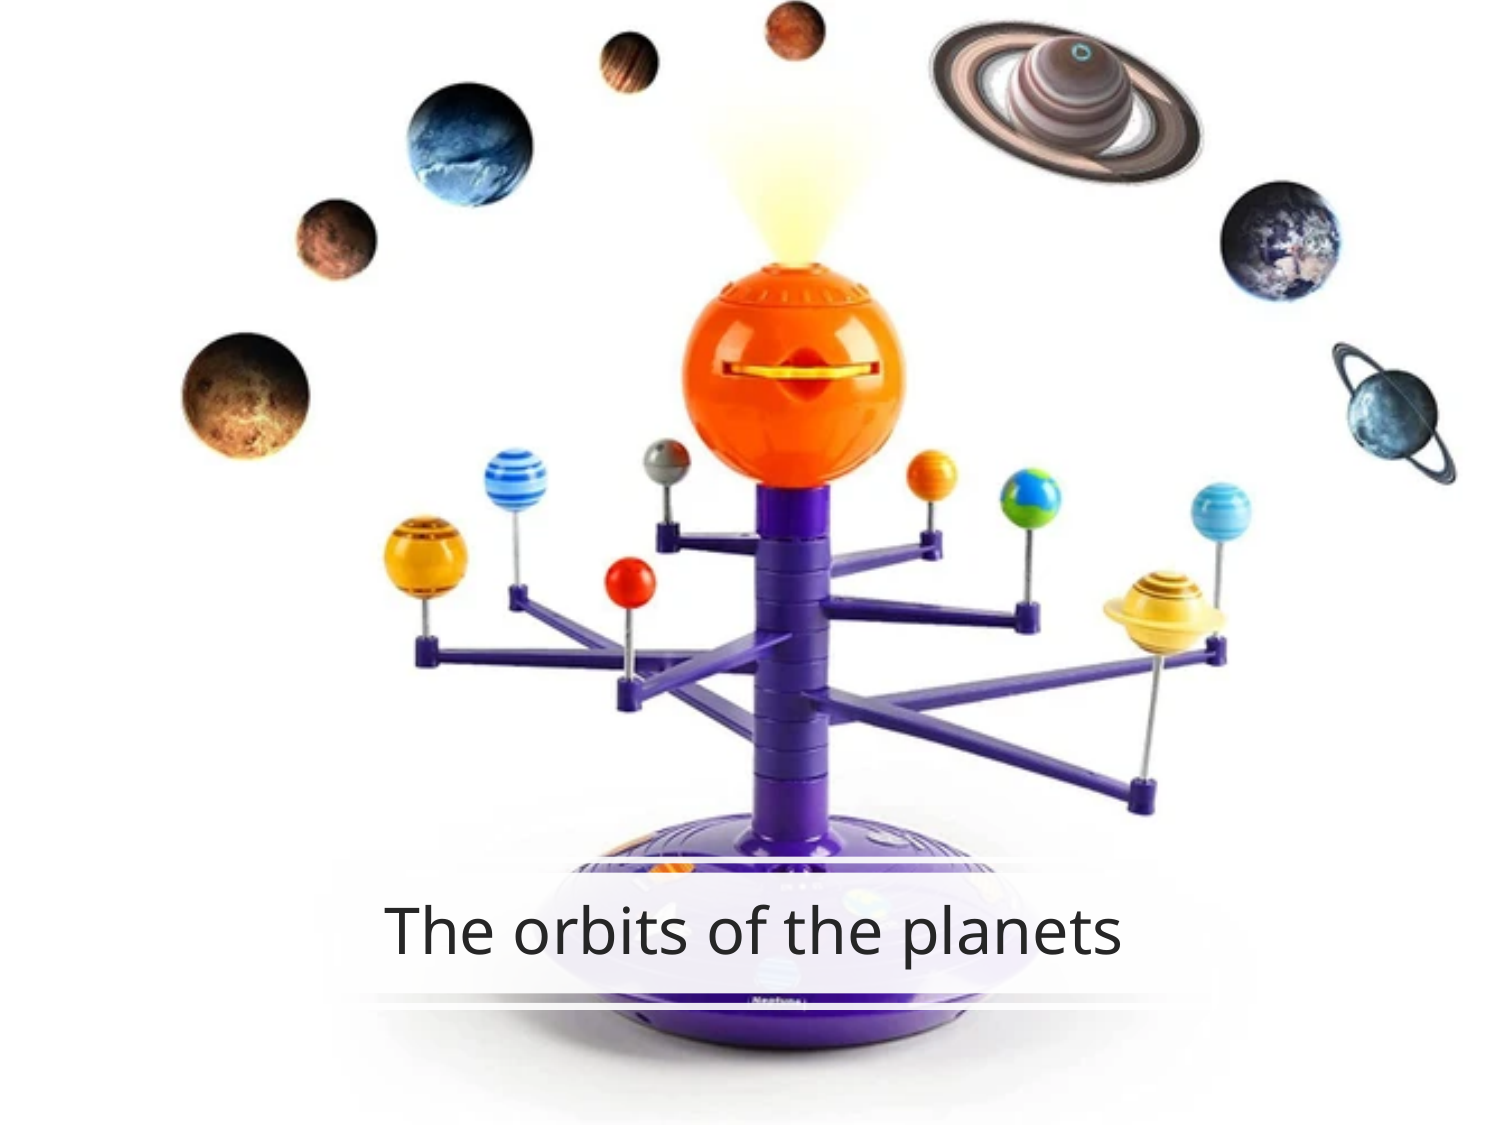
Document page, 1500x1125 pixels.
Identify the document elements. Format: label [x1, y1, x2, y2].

list [0, 0, 1500, 859]
list [0, 860, 1500, 1006]
list [0, 1007, 1500, 1125]
